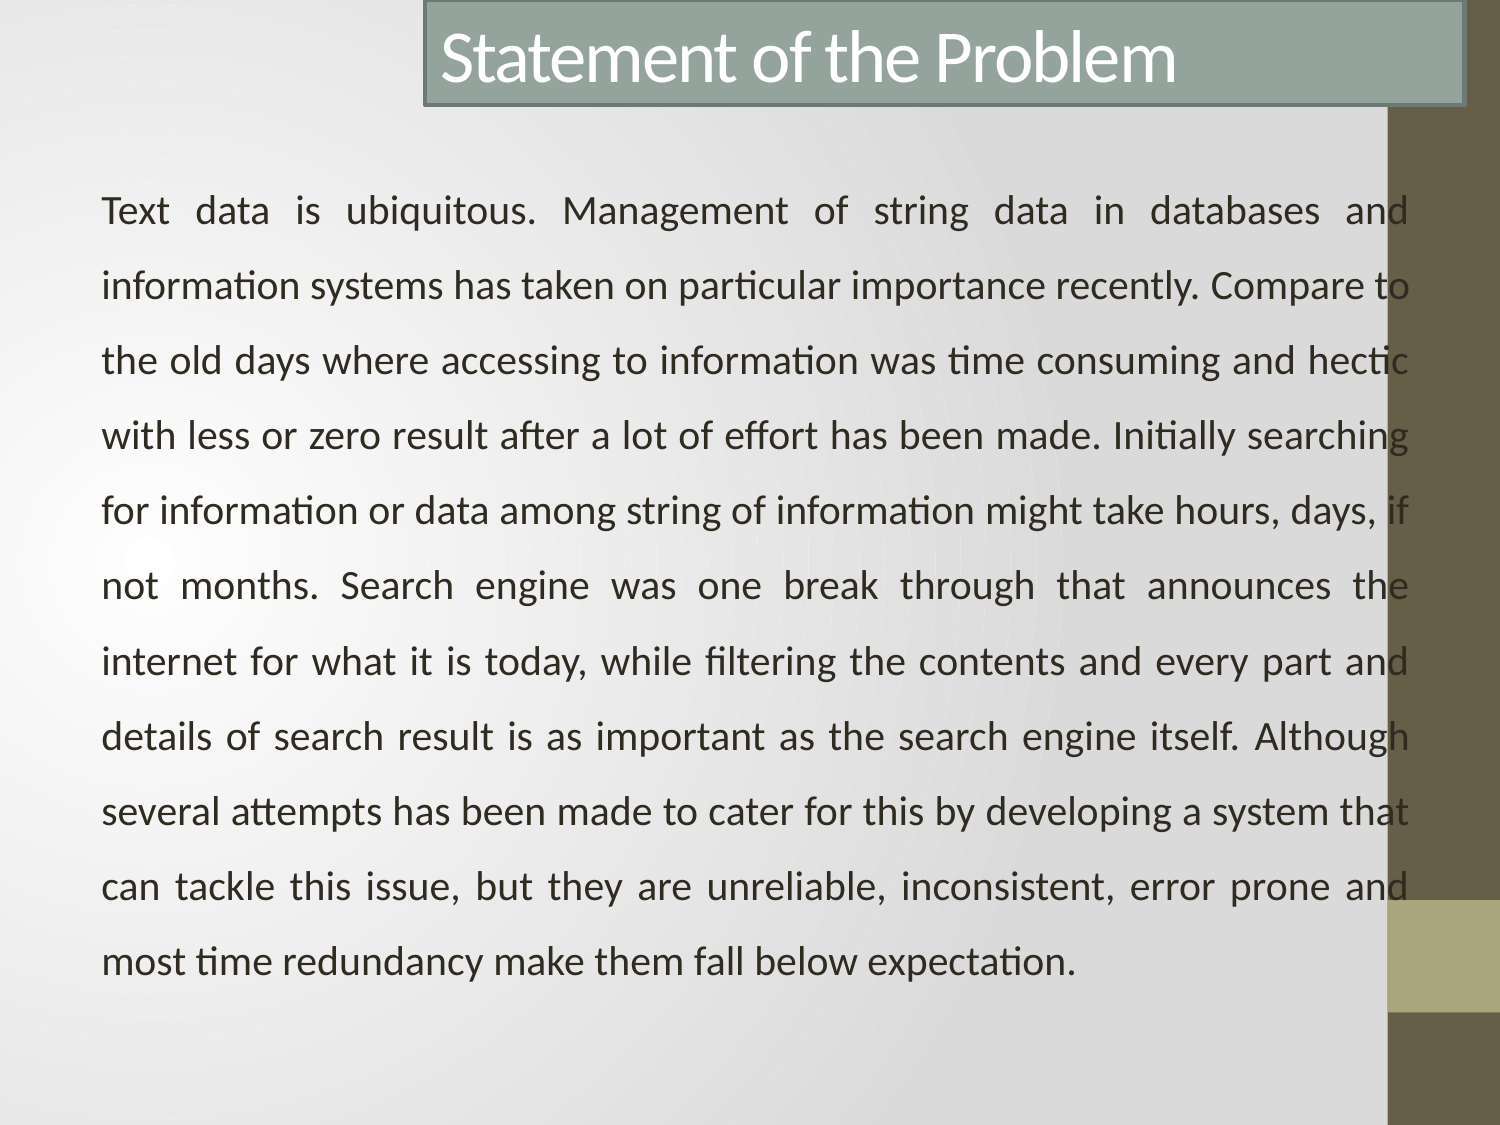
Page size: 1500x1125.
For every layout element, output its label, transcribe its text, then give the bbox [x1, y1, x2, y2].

list Text data is ubiquitous. Management of string data in databases and information systems has taken on particular importance recently. Compare to the old days where accessing to information was time consuming and hectic with less or zero result after a lot of effort has been made. Initially searching for information or data among string of information might take hours, days, if not months. Search engine was one break through that announces the internet for what it is today, while filtering the contents and every part and details of search result is as important as the search engine itself. Although several attempts has been made to cater for this by developing a system that can tackle this issue, but they are unreliable, inconsistent, error prone and most time redundancy make them fall below expectation. [75, 149, 1425, 1075]
title Statement of the Problem [423, 0, 1467, 107]
